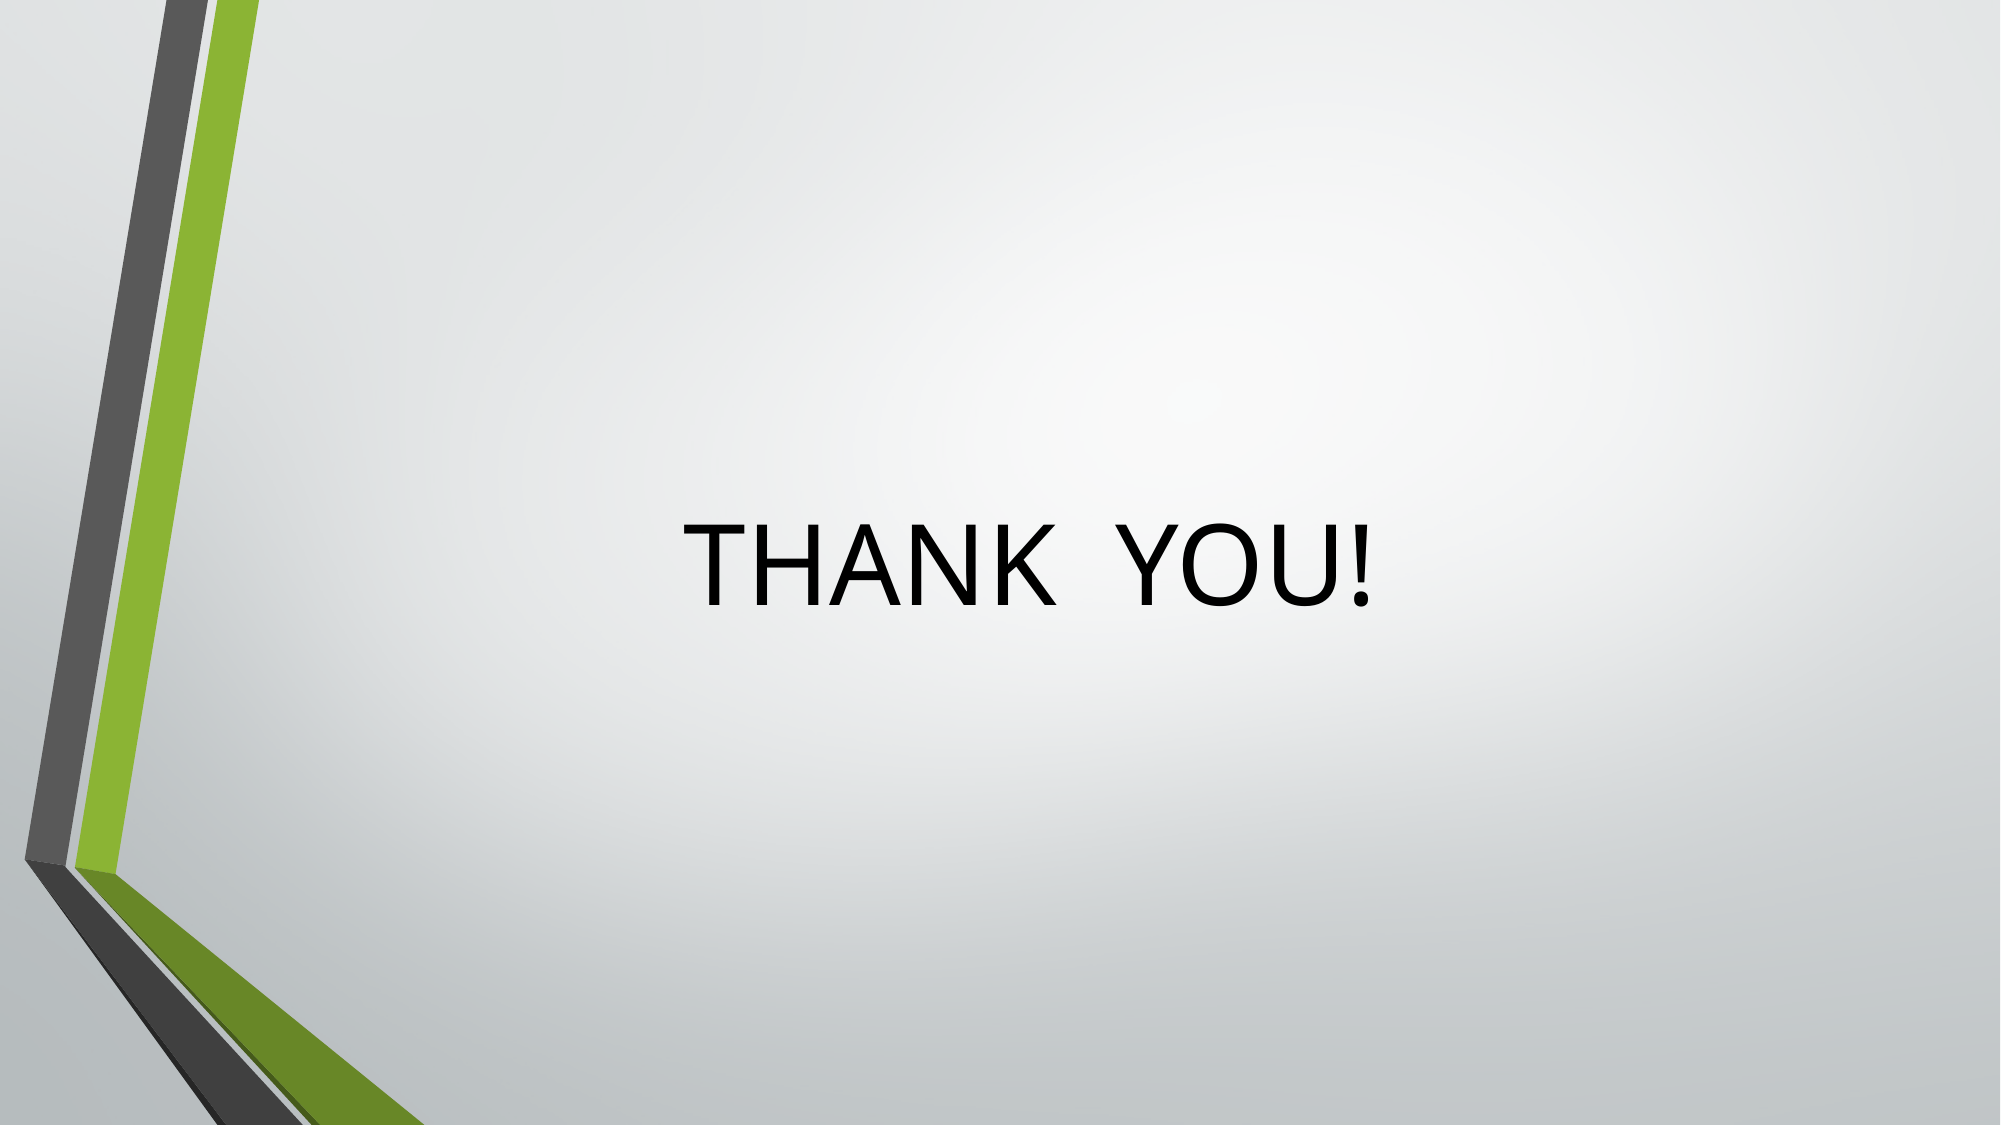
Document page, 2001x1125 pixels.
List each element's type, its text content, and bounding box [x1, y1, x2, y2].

title THANK YOU! [208, 427, 1853, 694]
